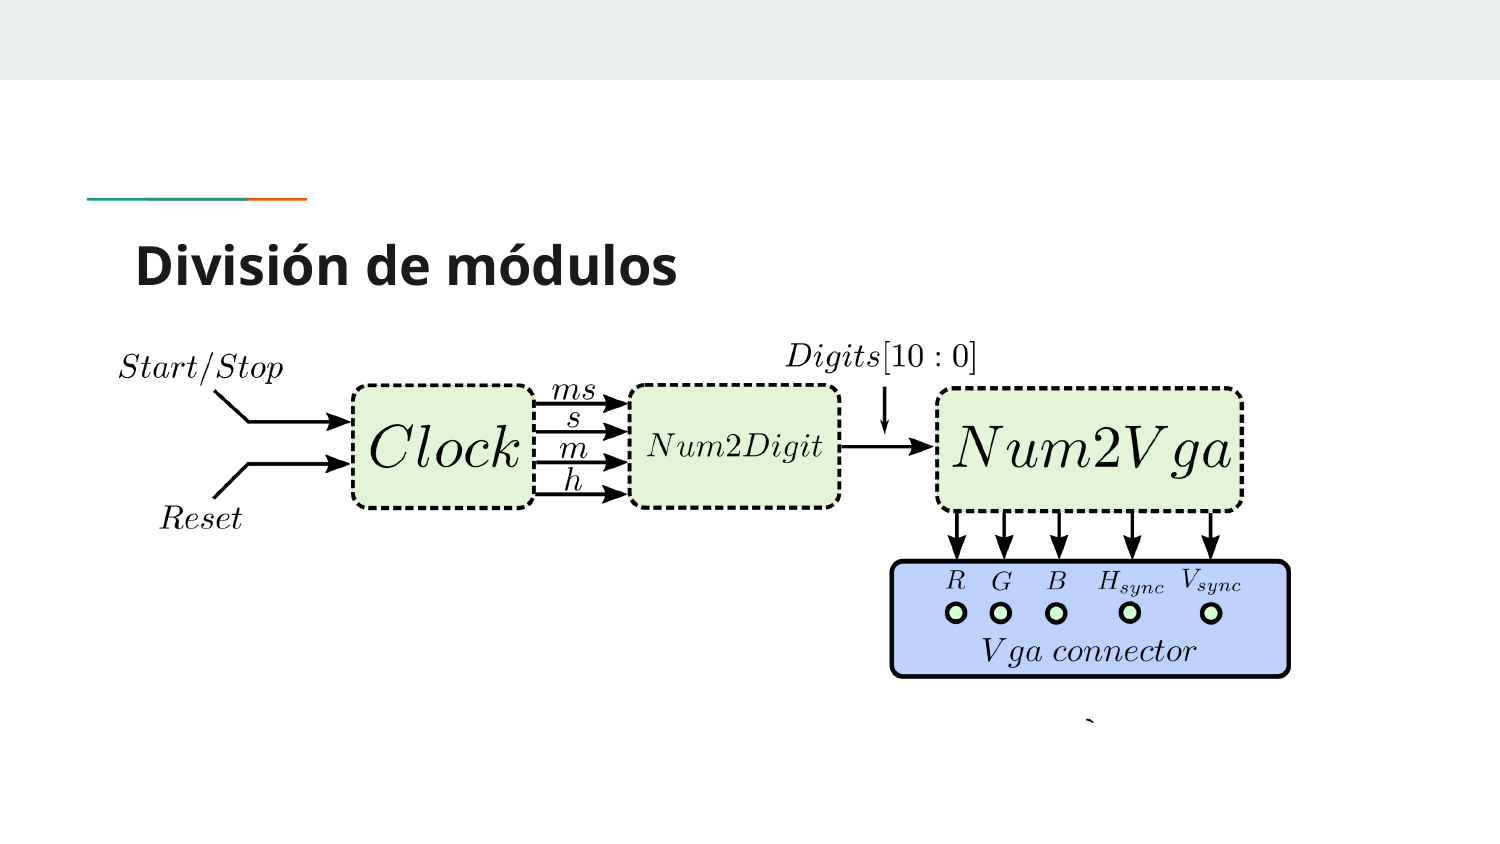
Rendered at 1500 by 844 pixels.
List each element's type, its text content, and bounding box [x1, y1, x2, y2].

title División de módulos [119, 216, 1381, 305]
picture [119, 341, 1291, 724]
